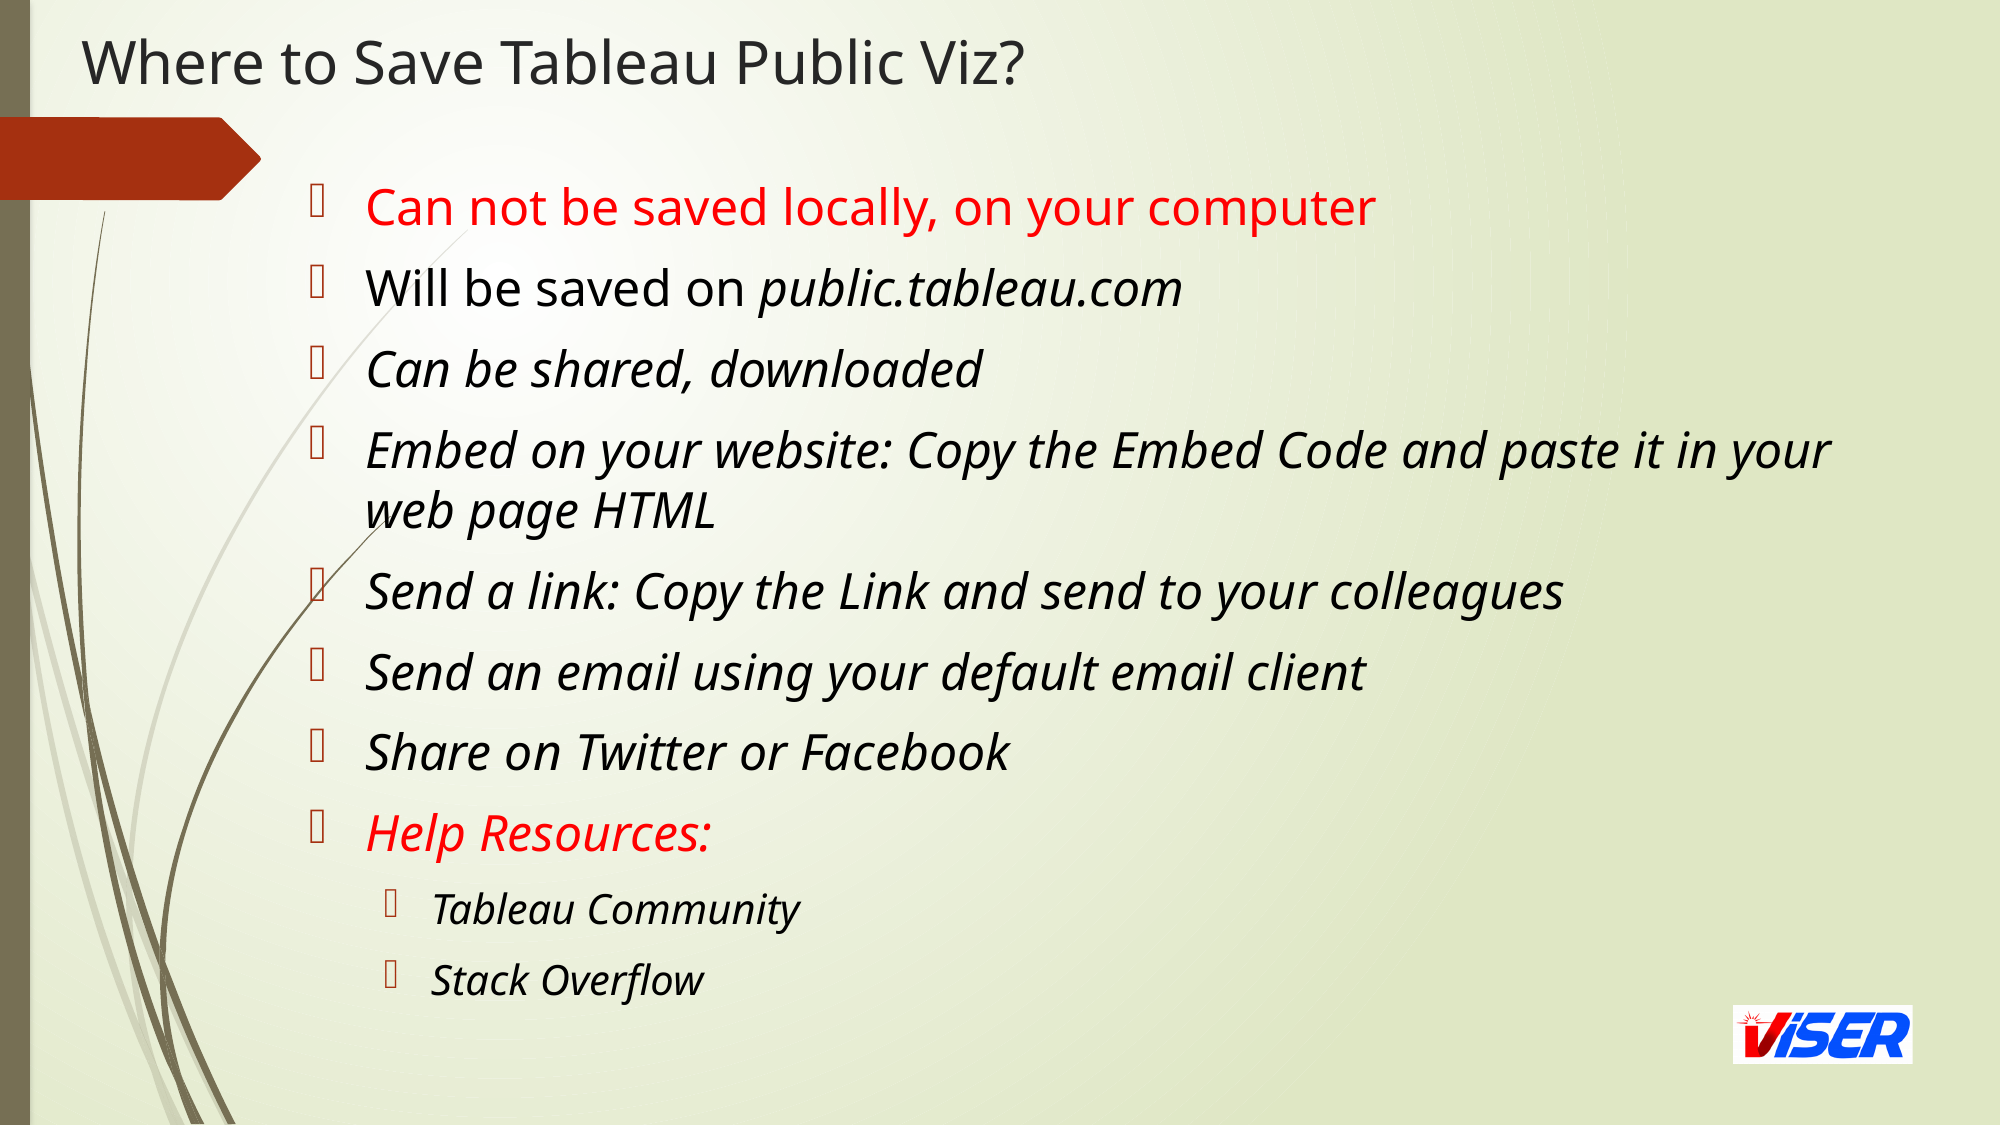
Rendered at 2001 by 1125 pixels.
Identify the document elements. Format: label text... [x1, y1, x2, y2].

title Where to Save Tableau Public Viz? [66, 17, 1792, 105]
picture [1733, 1005, 1913, 1064]
list Can not be saved locally, on your computer Will be saved on public.tableau.com Can be shared, downloaded Embed on your website: Copy the Embed Code and paste it in your web page HTML Send a link: Copy the Link and send to your colleagues Send an email using your default email client Share on Twitter or Facebook Help Resources: Tableau Community Stack Overflow [293, 168, 1863, 1043]
